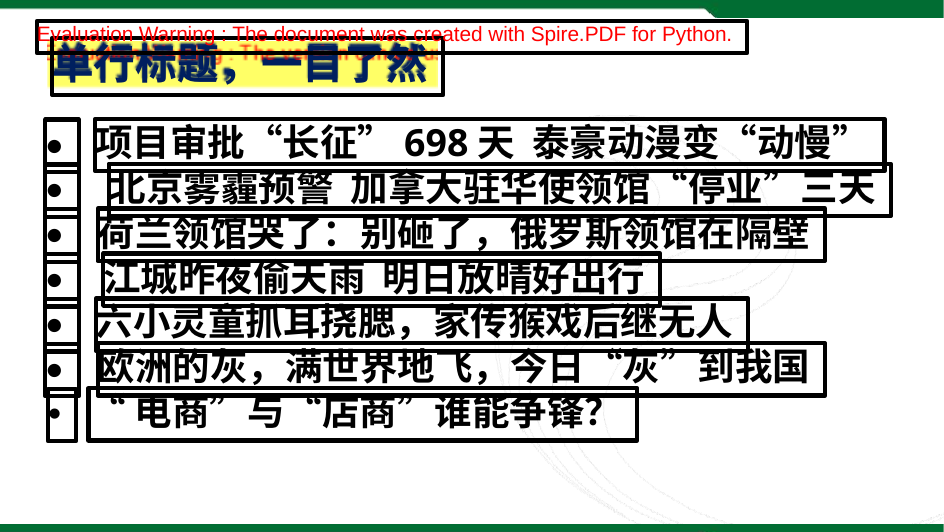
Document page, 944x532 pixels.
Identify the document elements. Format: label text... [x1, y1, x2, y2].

picture [45, 39, 440, 90]
text_box • [46, 387, 78, 443]
text_box 单行标题，一目了然 [440, 55, 445, 97]
text_box Evaluation Warning : The document was created with Spire.PDF for Python. [35, 28, 749, 55]
text_box • [43, 252, 81, 298]
text_box 荷兰领馆哭了：别砸了，俄罗斯领馆在隔壁 [96, 206, 480, 263]
text_box • [43, 117, 81, 162]
text_box • [43, 342, 81, 398]
picture [0, 0, 944, 20]
picture [0, 105, 944, 532]
text_box • [43, 297, 81, 342]
text_box • [43, 162, 81, 207]
text_box 六小灵童抓耳挠腮，家传猴戏后继无人 [94, 296, 480, 353]
text_box “电商”与“店商”谁能争锋？ [86, 386, 480, 443]
text_box 江城昨夜偷天雨 明日放晴好出行 [101, 251, 480, 296]
text_box 项目审批“长征”698天 泰豪动漫变“动慢” [93, 117, 480, 173]
text_box 北京雾霾预警 加拿大驻华使领馆“停业”三天 [107, 162, 480, 206]
text_box • [43, 207, 81, 252]
text_box 欧洲的灰，满世界地飞，今日“灰”到我国 [96, 341, 480, 386]
